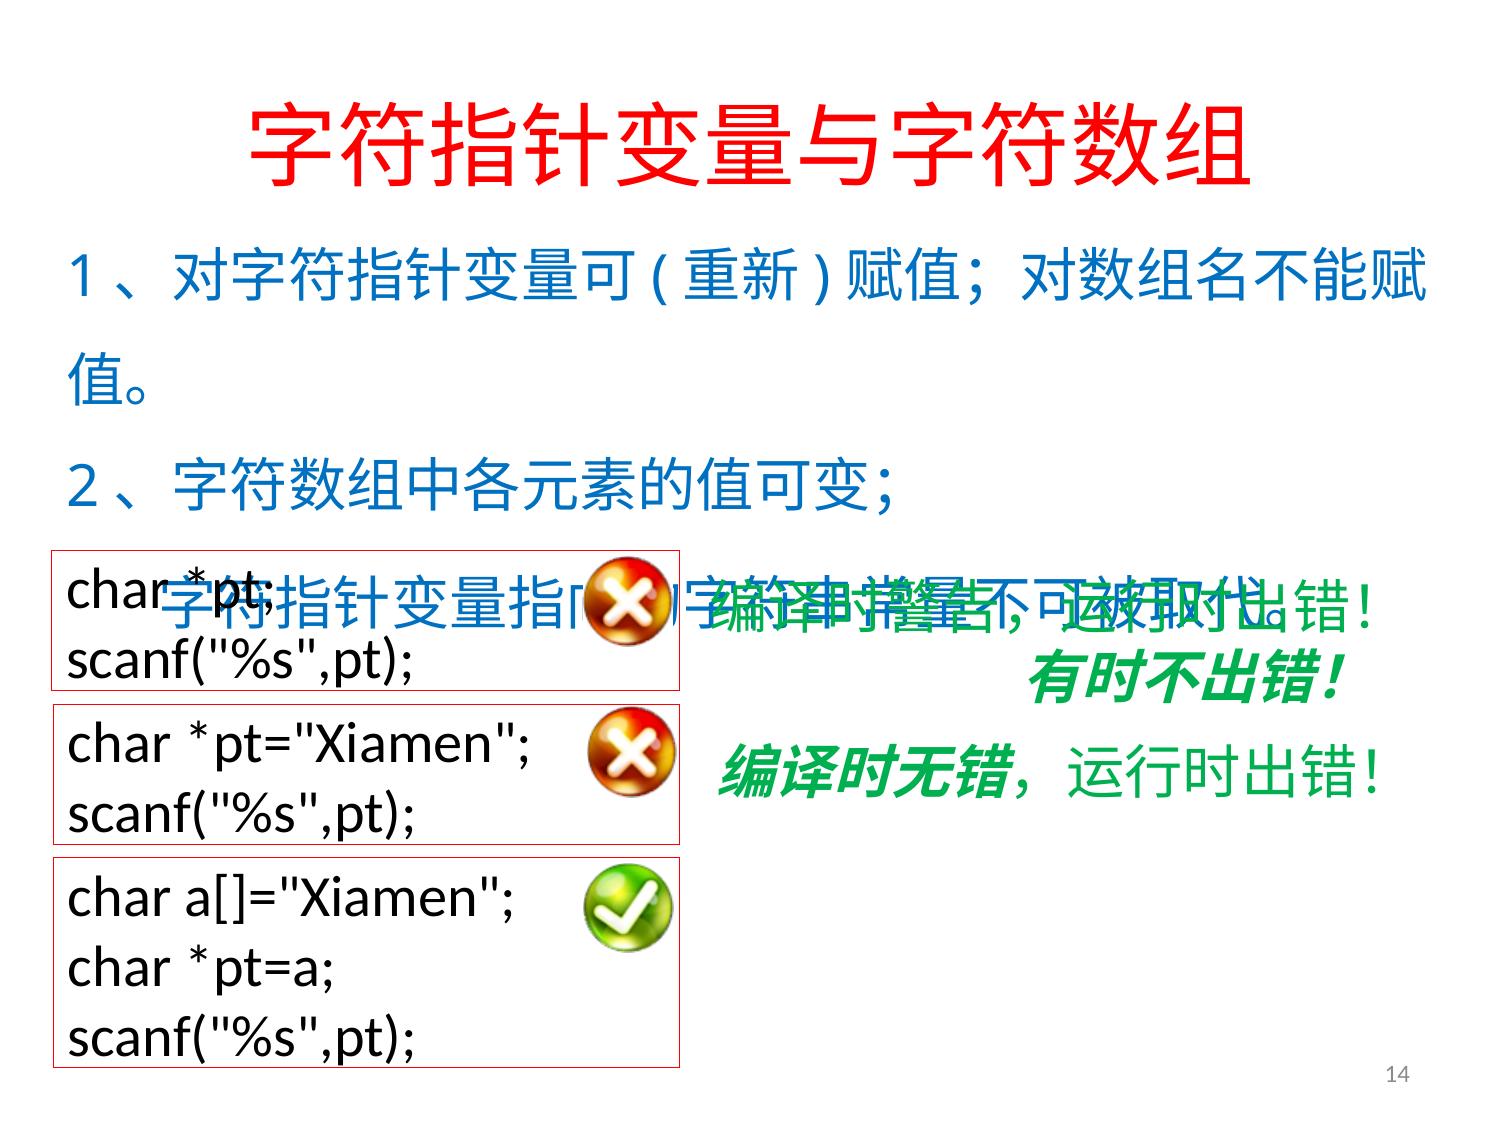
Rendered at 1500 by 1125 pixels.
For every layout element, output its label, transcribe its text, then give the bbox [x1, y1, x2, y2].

text_box char a[]="Xiamen"; char *pt=a; scanf("%s",pt); [53, 857, 680, 1068]
text_box 编译时警告，运行时出错！ 有时不出错！ [695, 562, 1424, 718]
text_box char *pt; scanf("%s",pt); [51, 550, 680, 691]
text_box 编译时无错，运行时出错！ [702, 727, 1431, 813]
title 字符指针变量与字符数组 [75, 66, 1425, 196]
text_box 1、对字符指针变量可(重新)赋值；对数组名不能赋值。 2、字符数组中各元素的值可变； 字符指针变量指向的字符串常量不可被取代。 [51, 196, 1447, 644]
text_box char *pt="Xiamen"; scanf("%s",pt); [53, 704, 680, 845]
picture [583, 555, 674, 647]
picture [587, 706, 677, 798]
slide_number 14 [1074, 1042, 1425, 1103]
picture [582, 863, 674, 953]
